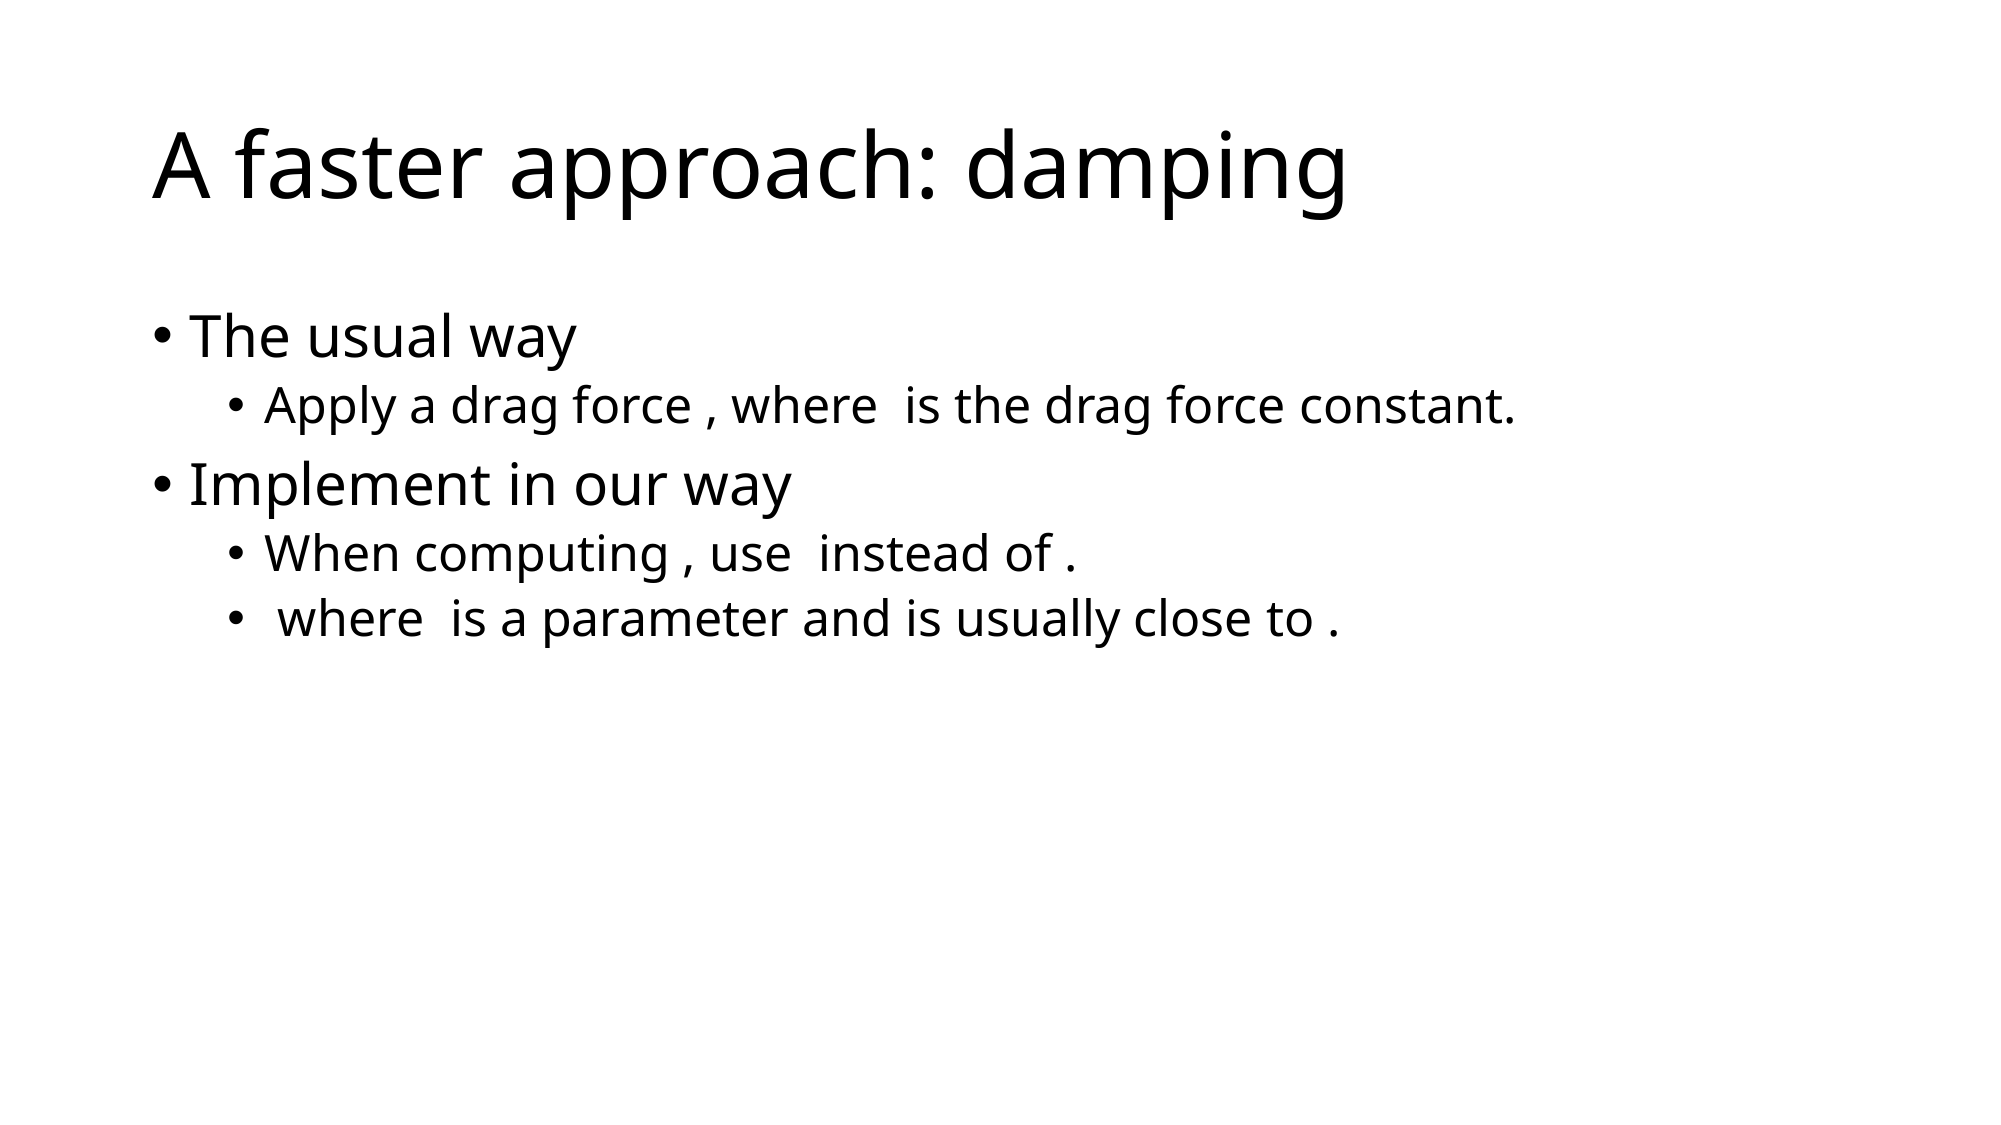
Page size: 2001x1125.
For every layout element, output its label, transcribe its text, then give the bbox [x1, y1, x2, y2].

title A faster approach: damping [137, 59, 1863, 278]
